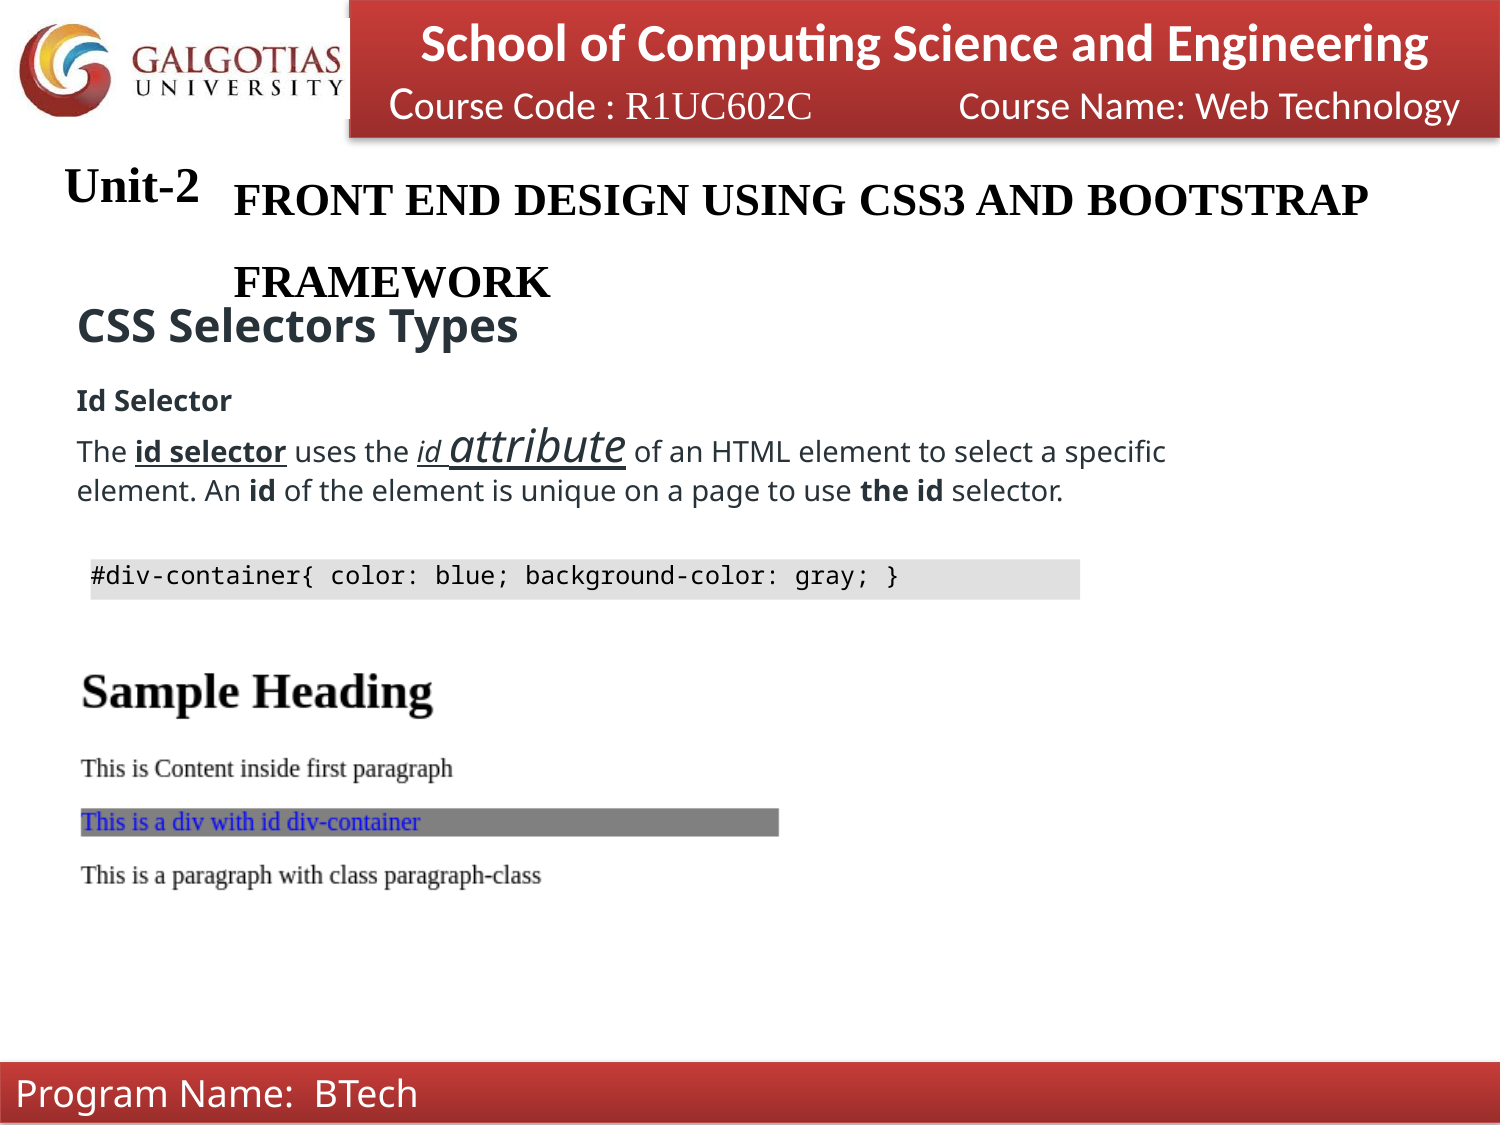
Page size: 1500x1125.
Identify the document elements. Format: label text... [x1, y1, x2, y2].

text_box FRONT END DESIGN USING CSS3 AND BOOTSTRAP FRAMEWORK [218, 134, 1382, 315]
picture [12, 18, 351, 120]
text_box Unit-2 [49, 145, 218, 220]
picture [75, 650, 788, 931]
text_box Id Selector The id selector uses the id attribute of an HTML element to select a specific element. An id of the element is unique on a page to use the id selector. [61, 374, 1360, 515]
text_box CSS Selectors Types [61, 288, 827, 359]
title School of Computing Science and Engineering Course Code : R1UC602C Course Name: Web Technology [350, 0, 1500, 138]
text_box Program Name: BTech [0, 1062, 1500, 1123]
text_box #div-container{ color: blue; background-color: gray; } [90, 559, 1081, 600]
